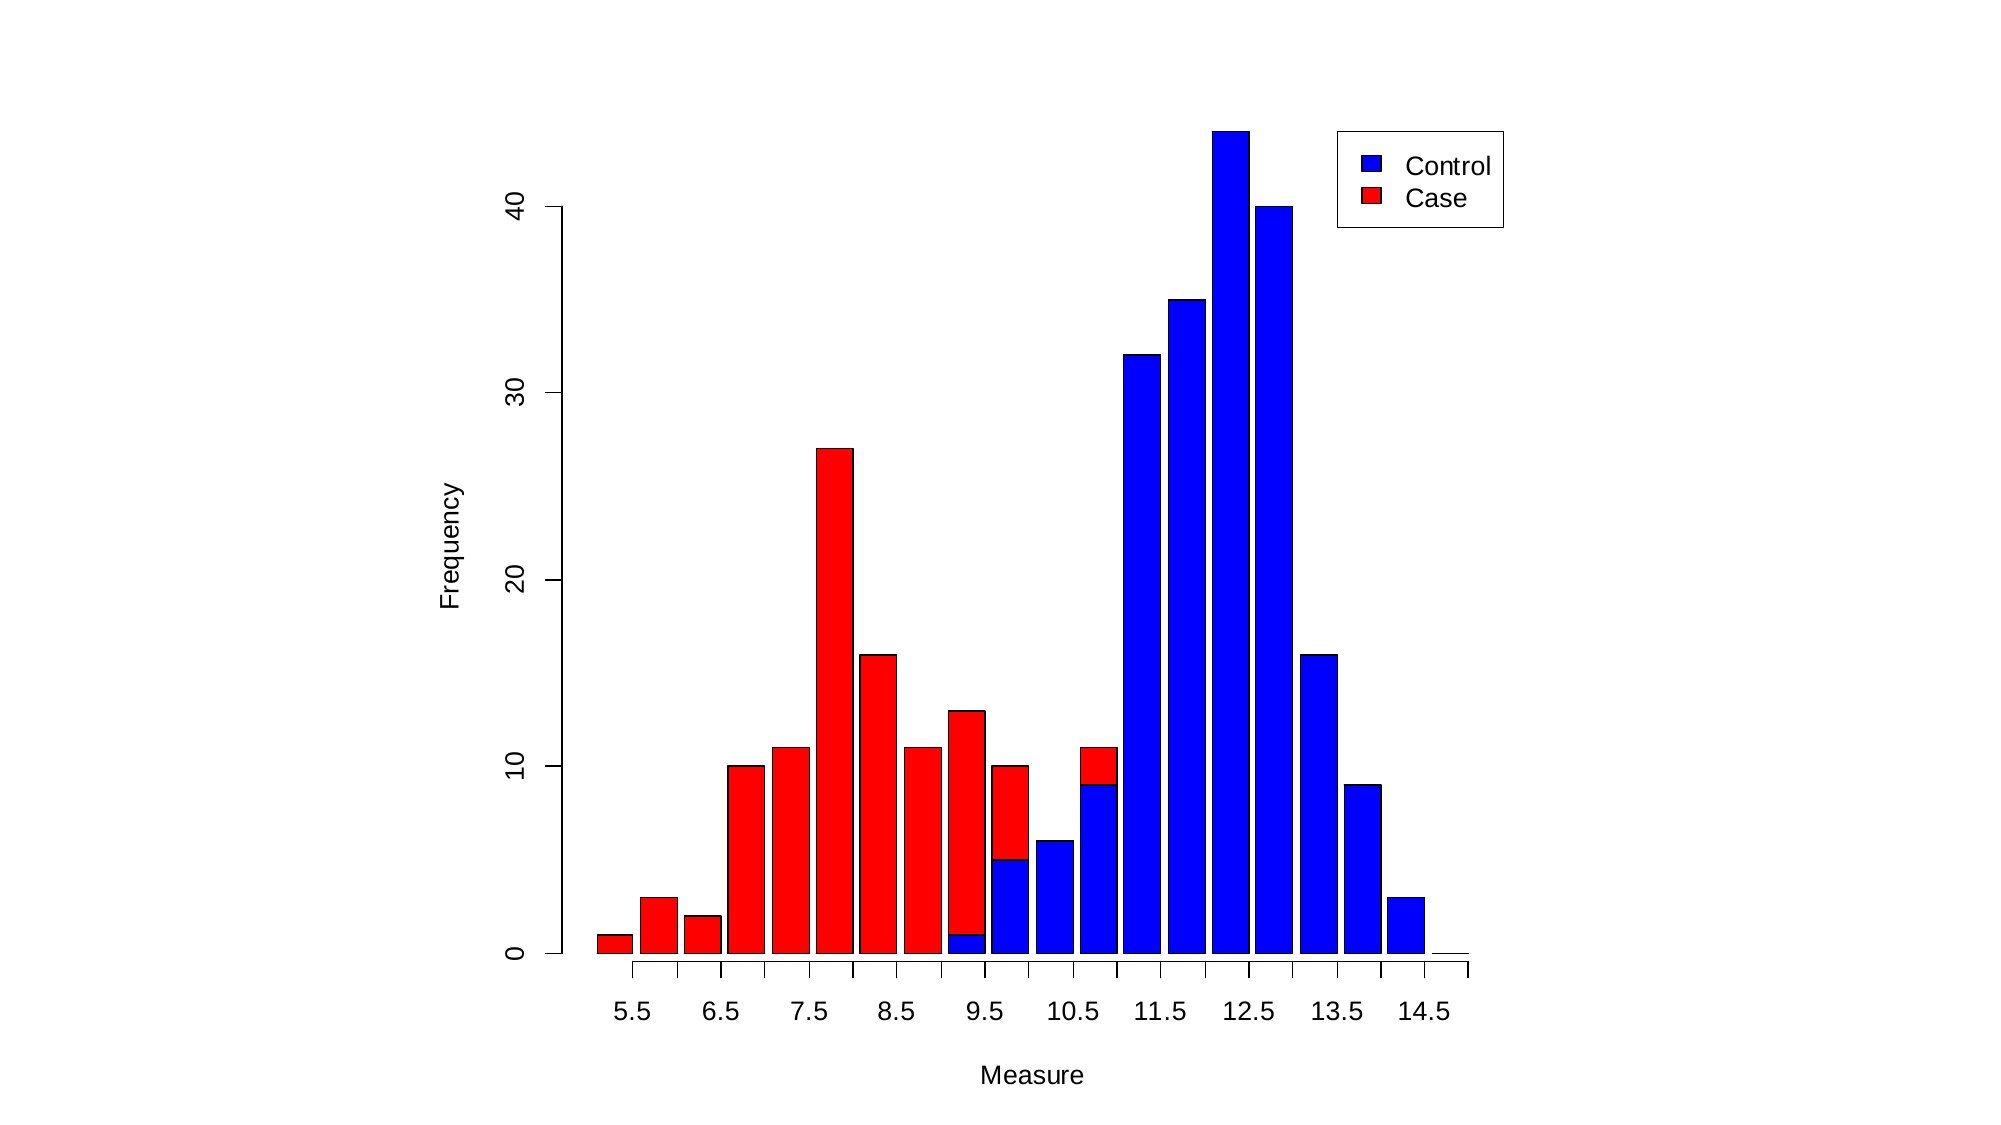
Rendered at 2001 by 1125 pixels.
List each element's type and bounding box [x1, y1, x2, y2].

picture [428, 0, 1572, 1125]
